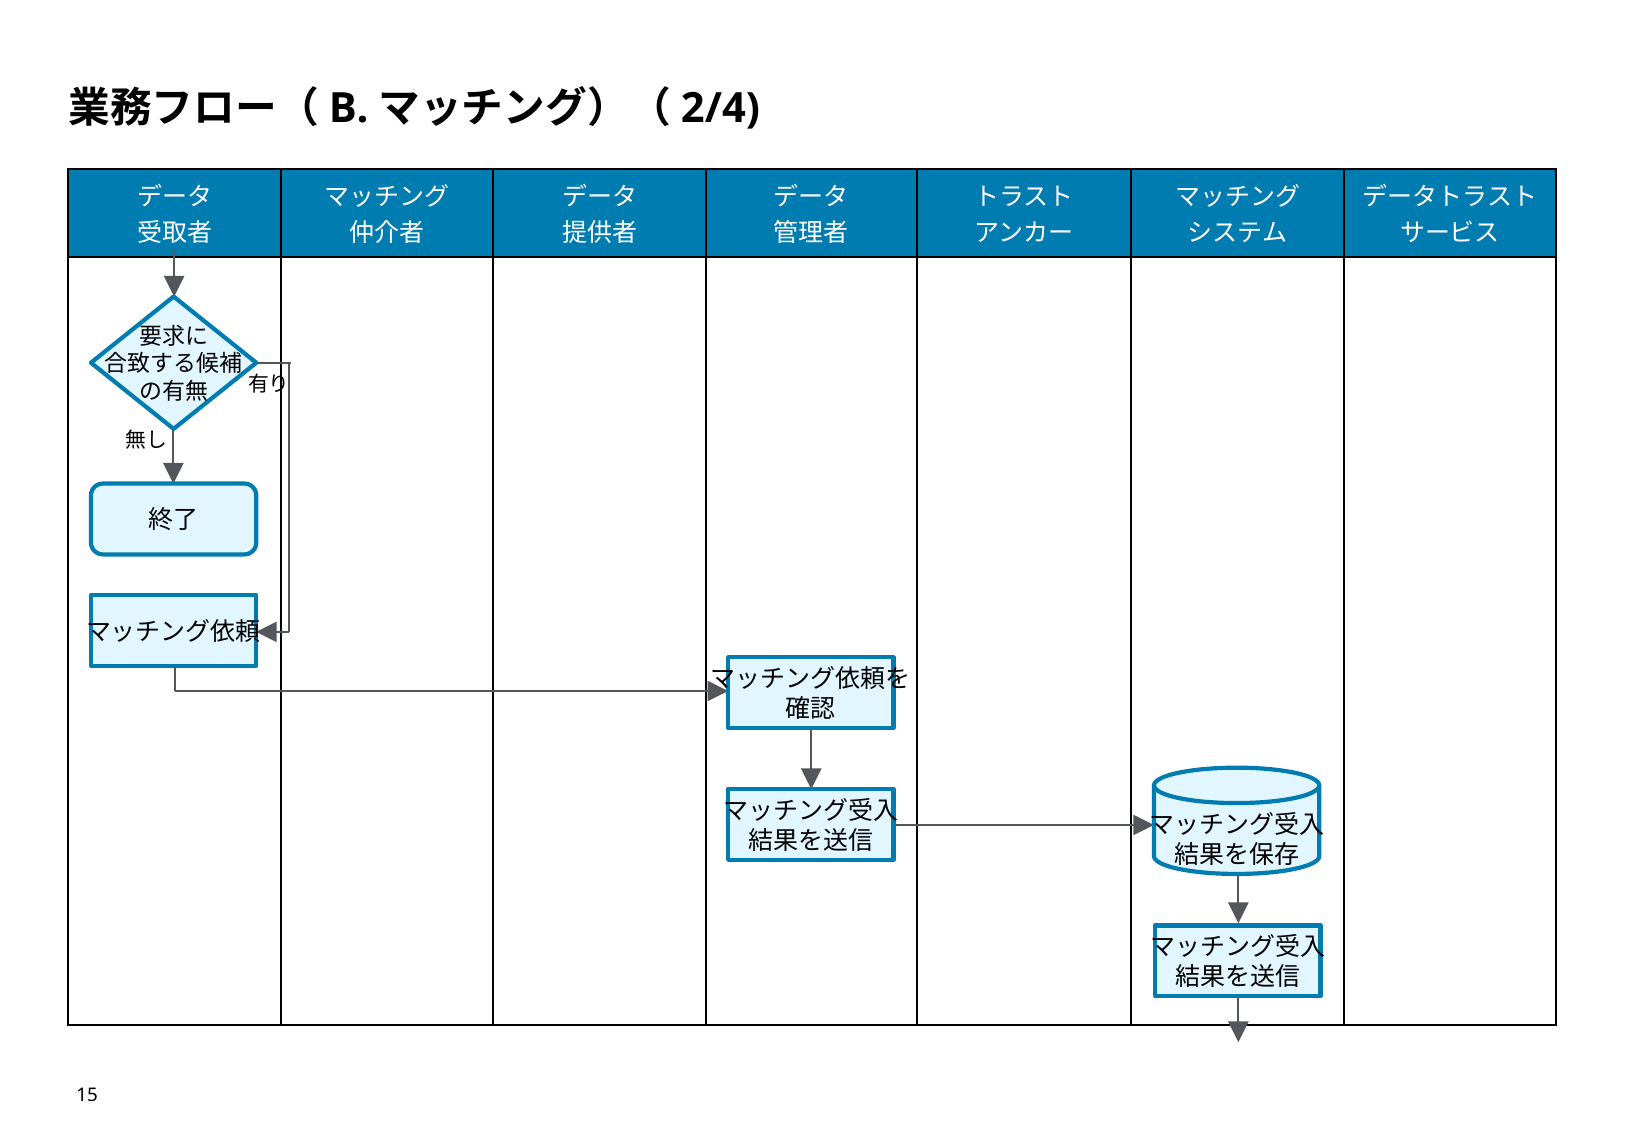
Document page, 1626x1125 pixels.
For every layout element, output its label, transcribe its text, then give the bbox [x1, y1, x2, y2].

text_box マッチング受入 結果を送信 [1153, 923, 1323, 998]
table_header データ 管理者 [707, 170, 916, 256]
table_header データトラスト サービス [1345, 170, 1555, 256]
table_cell [494, 700, 705, 1024]
table_cell [1132, 258, 1343, 1024]
table_header データ 受取者 [69, 170, 280, 256]
table_cell [494, 258, 705, 690]
table_cell [282, 700, 492, 1024]
table_cell [707, 258, 916, 824]
table_cell [918, 258, 1130, 824]
table_cell [69, 258, 280, 1024]
text_box マッチング受入 結果を保存 [1151, 765, 1322, 877]
table_header トラスト アンカー [918, 170, 1130, 256]
table_header データ 提供者 [494, 170, 705, 256]
slide_number 15 [68, 1080, 98, 1109]
text_box 有り [242, 364, 284, 402]
table_cell [918, 834, 1130, 1024]
table_cell [707, 699, 916, 1024]
text_box マッチング依頼 [89, 593, 258, 668]
text_box マッチング依頼を 確認 [726, 655, 896, 730]
title 業務フロー（B.マッチング）（2/4) [68, 29, 1557, 131]
table_cell [282, 258, 492, 690]
text_box 有り [292, 364, 296, 402]
text_box 終了 [88, 481, 259, 557]
table_cell [1345, 258, 1555, 1024]
text_box マッチング受入 結果を送信 [726, 787, 896, 862]
table_header マッチング 仲介者 [282, 170, 492, 256]
table_header マッチング システム [1132, 170, 1343, 256]
text_box 無し [119, 421, 169, 458]
text_box 要求に 合致する候補 の有無 [88, 297, 259, 429]
